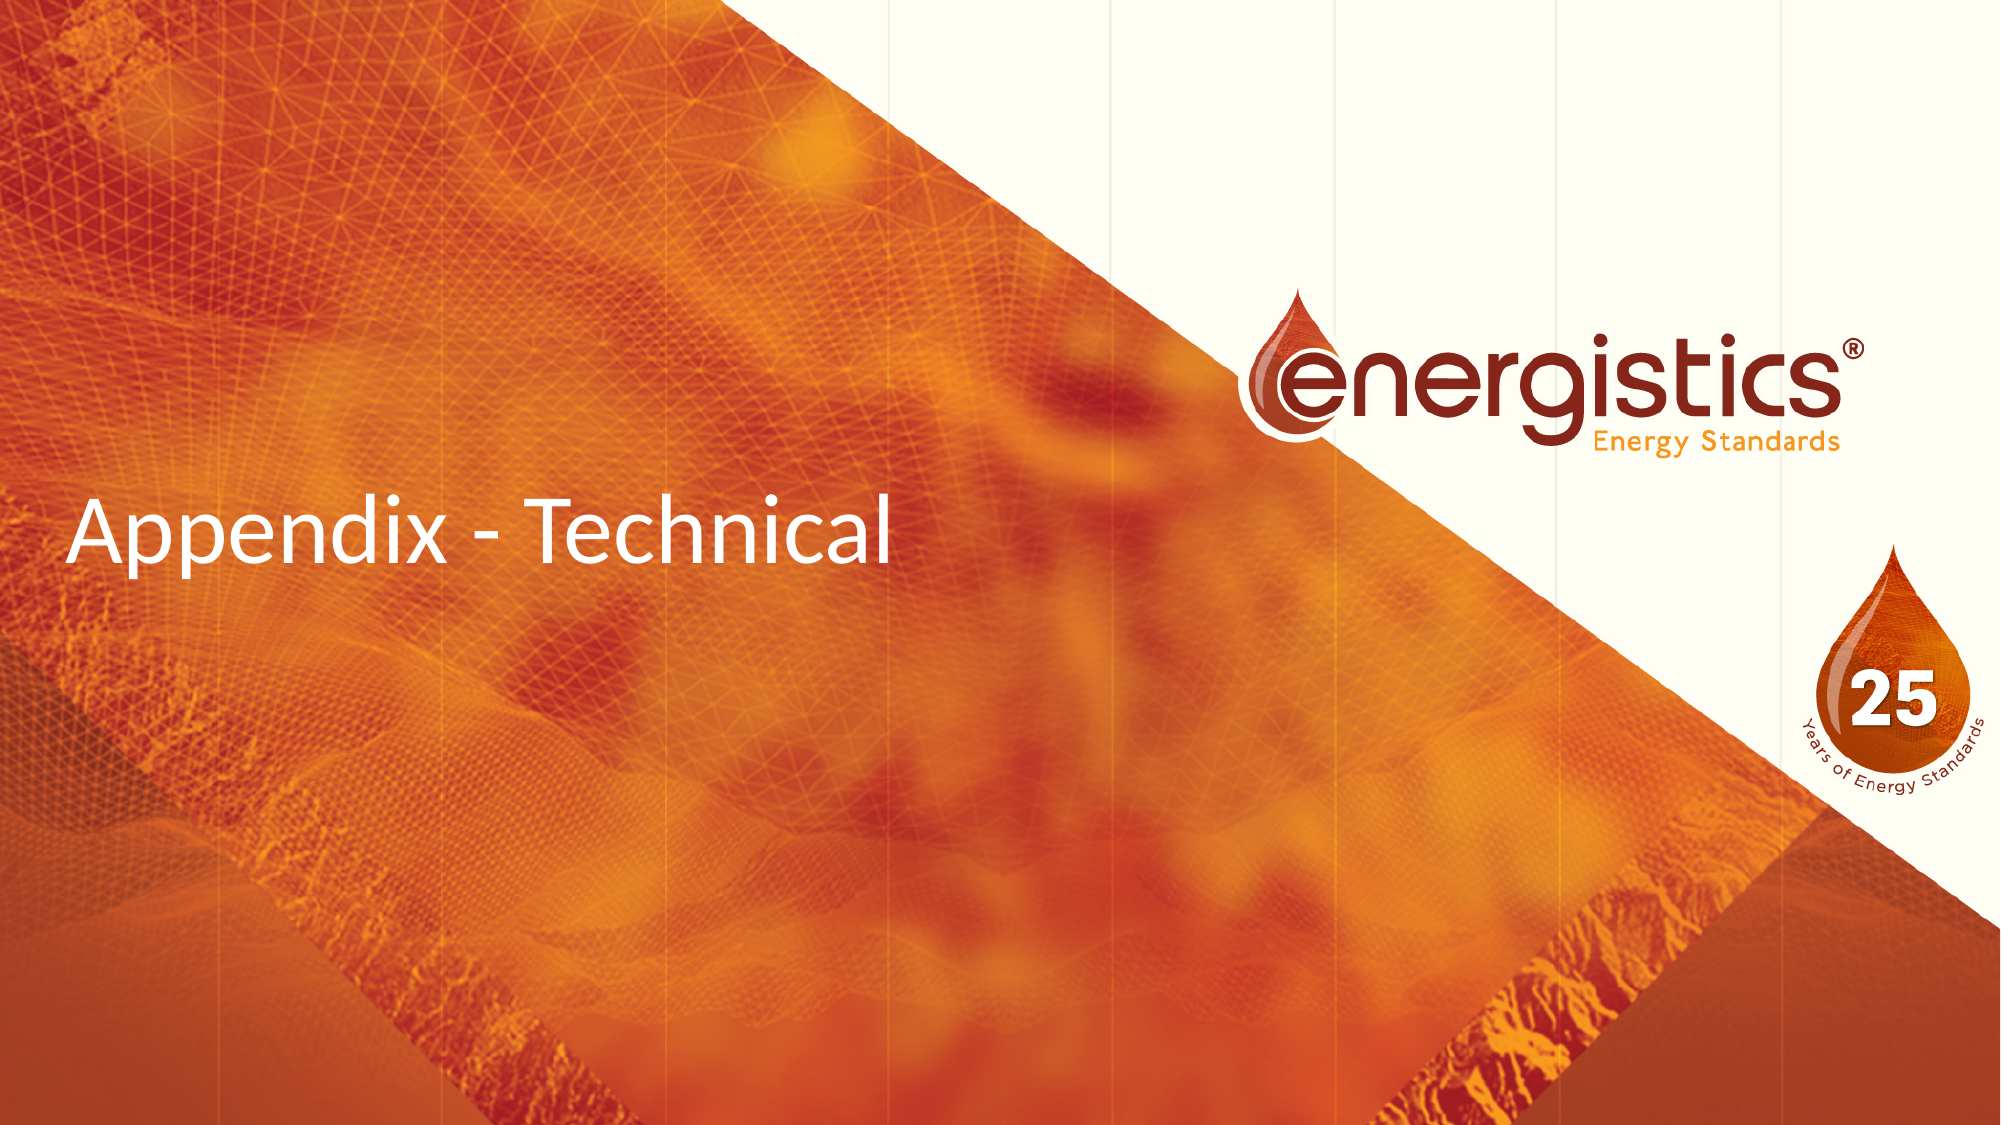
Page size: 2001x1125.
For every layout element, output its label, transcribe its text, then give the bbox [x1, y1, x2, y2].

picture [0, 0, 2001, 1125]
title Appendix - Technical [50, 129, 1450, 591]
